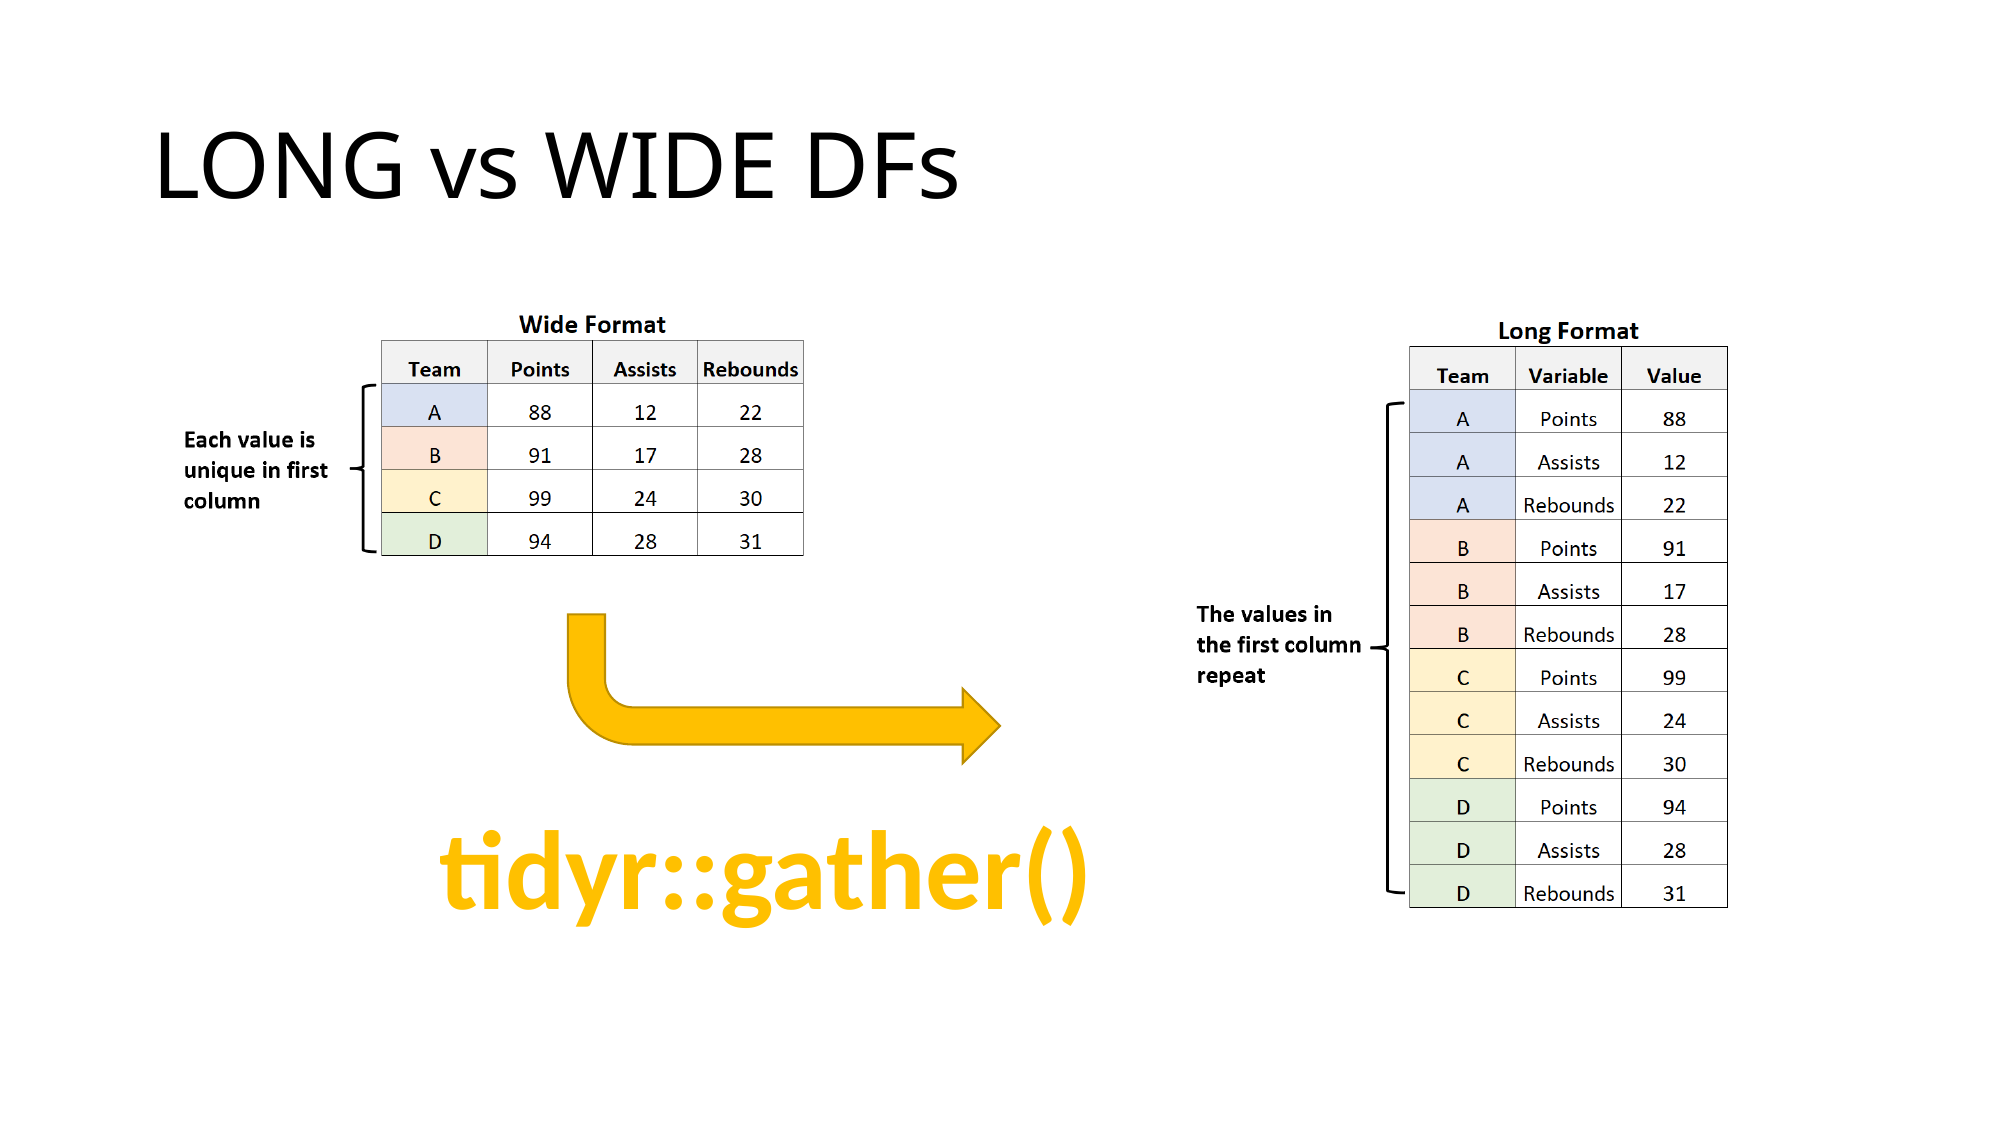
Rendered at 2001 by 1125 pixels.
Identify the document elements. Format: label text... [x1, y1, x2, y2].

text_box tidyr::gather() [424, 789, 1109, 940]
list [1192, 316, 1735, 913]
title LONG vs WIDE DFs [137, 59, 1863, 278]
text_box [566, 613, 1002, 766]
picture [176, 302, 808, 563]
